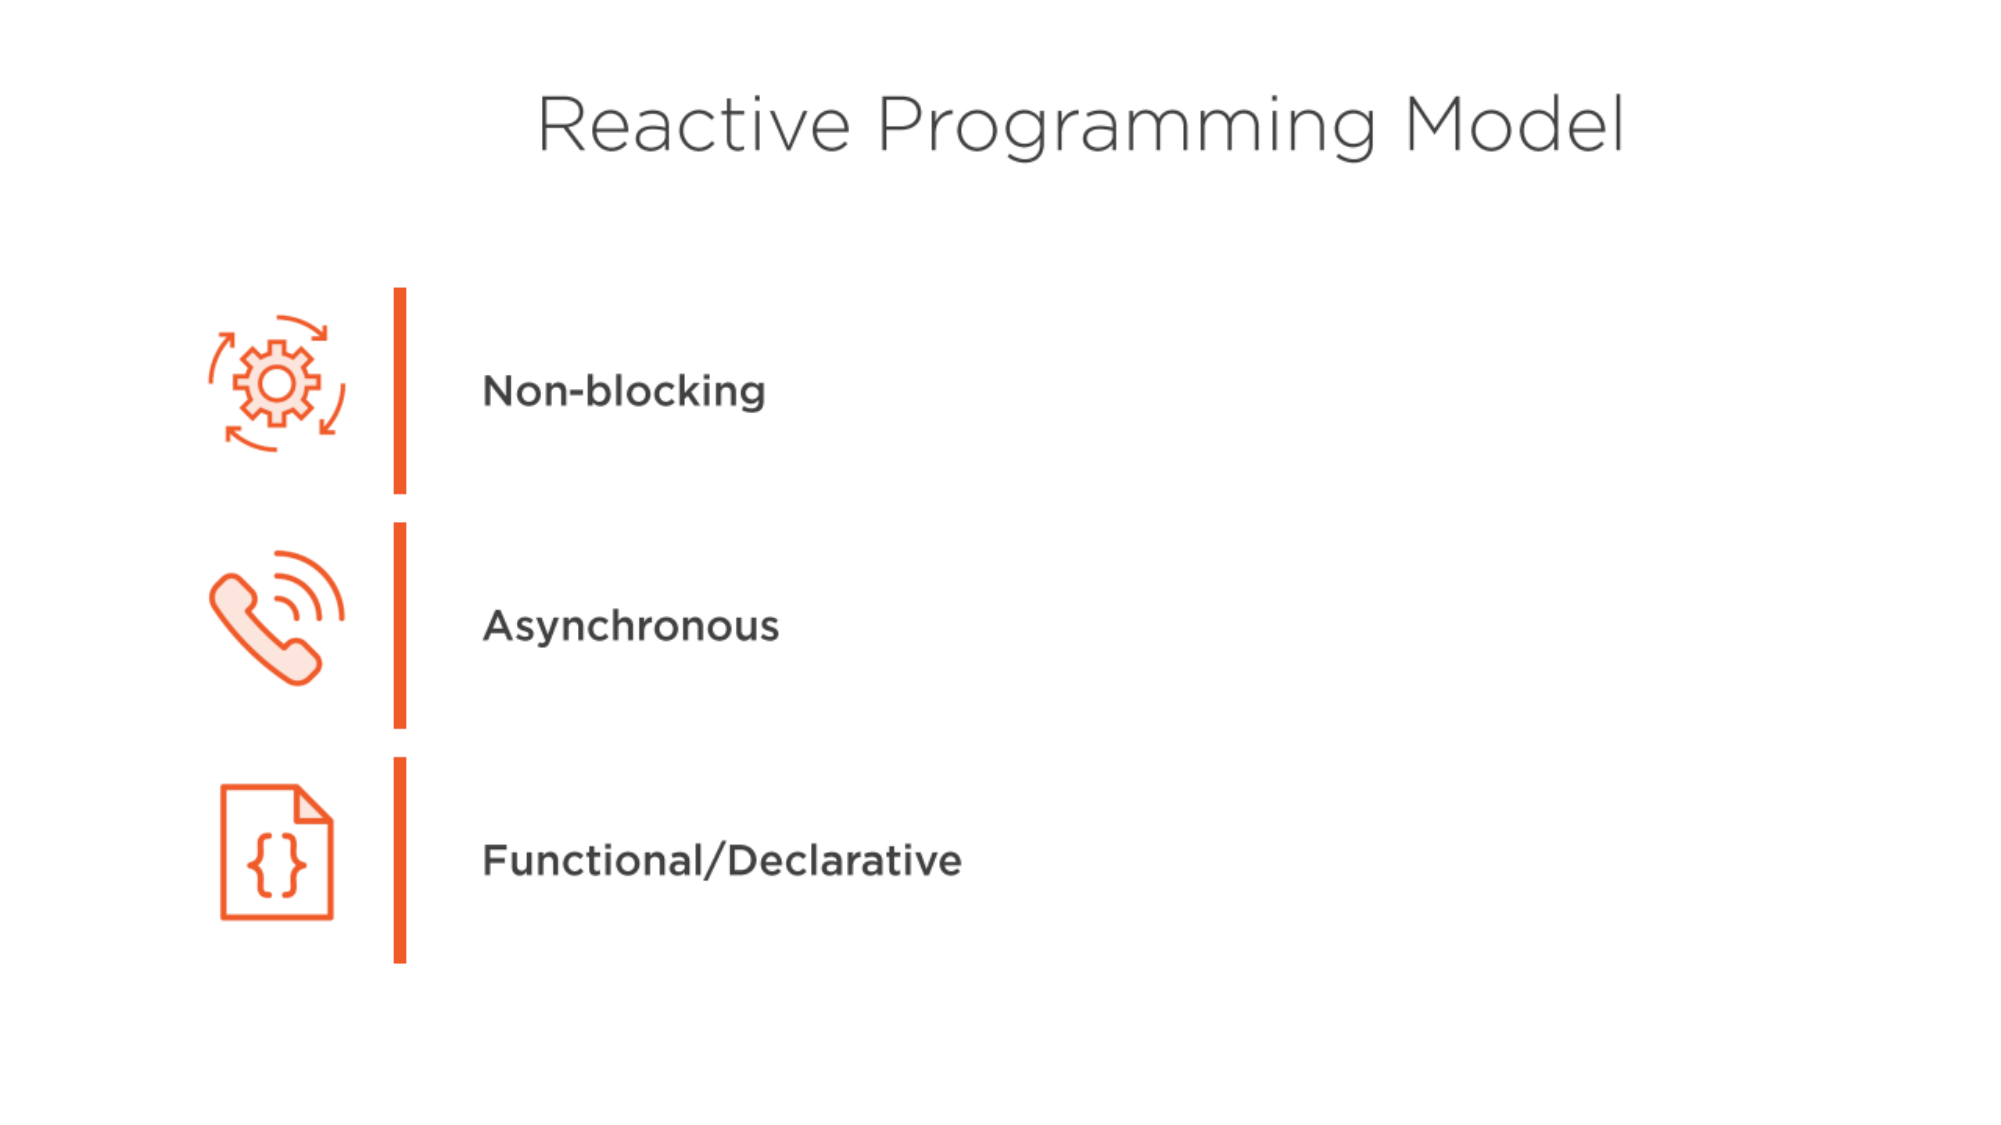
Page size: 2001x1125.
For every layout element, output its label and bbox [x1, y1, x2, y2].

picture [136, 86, 1864, 1039]
